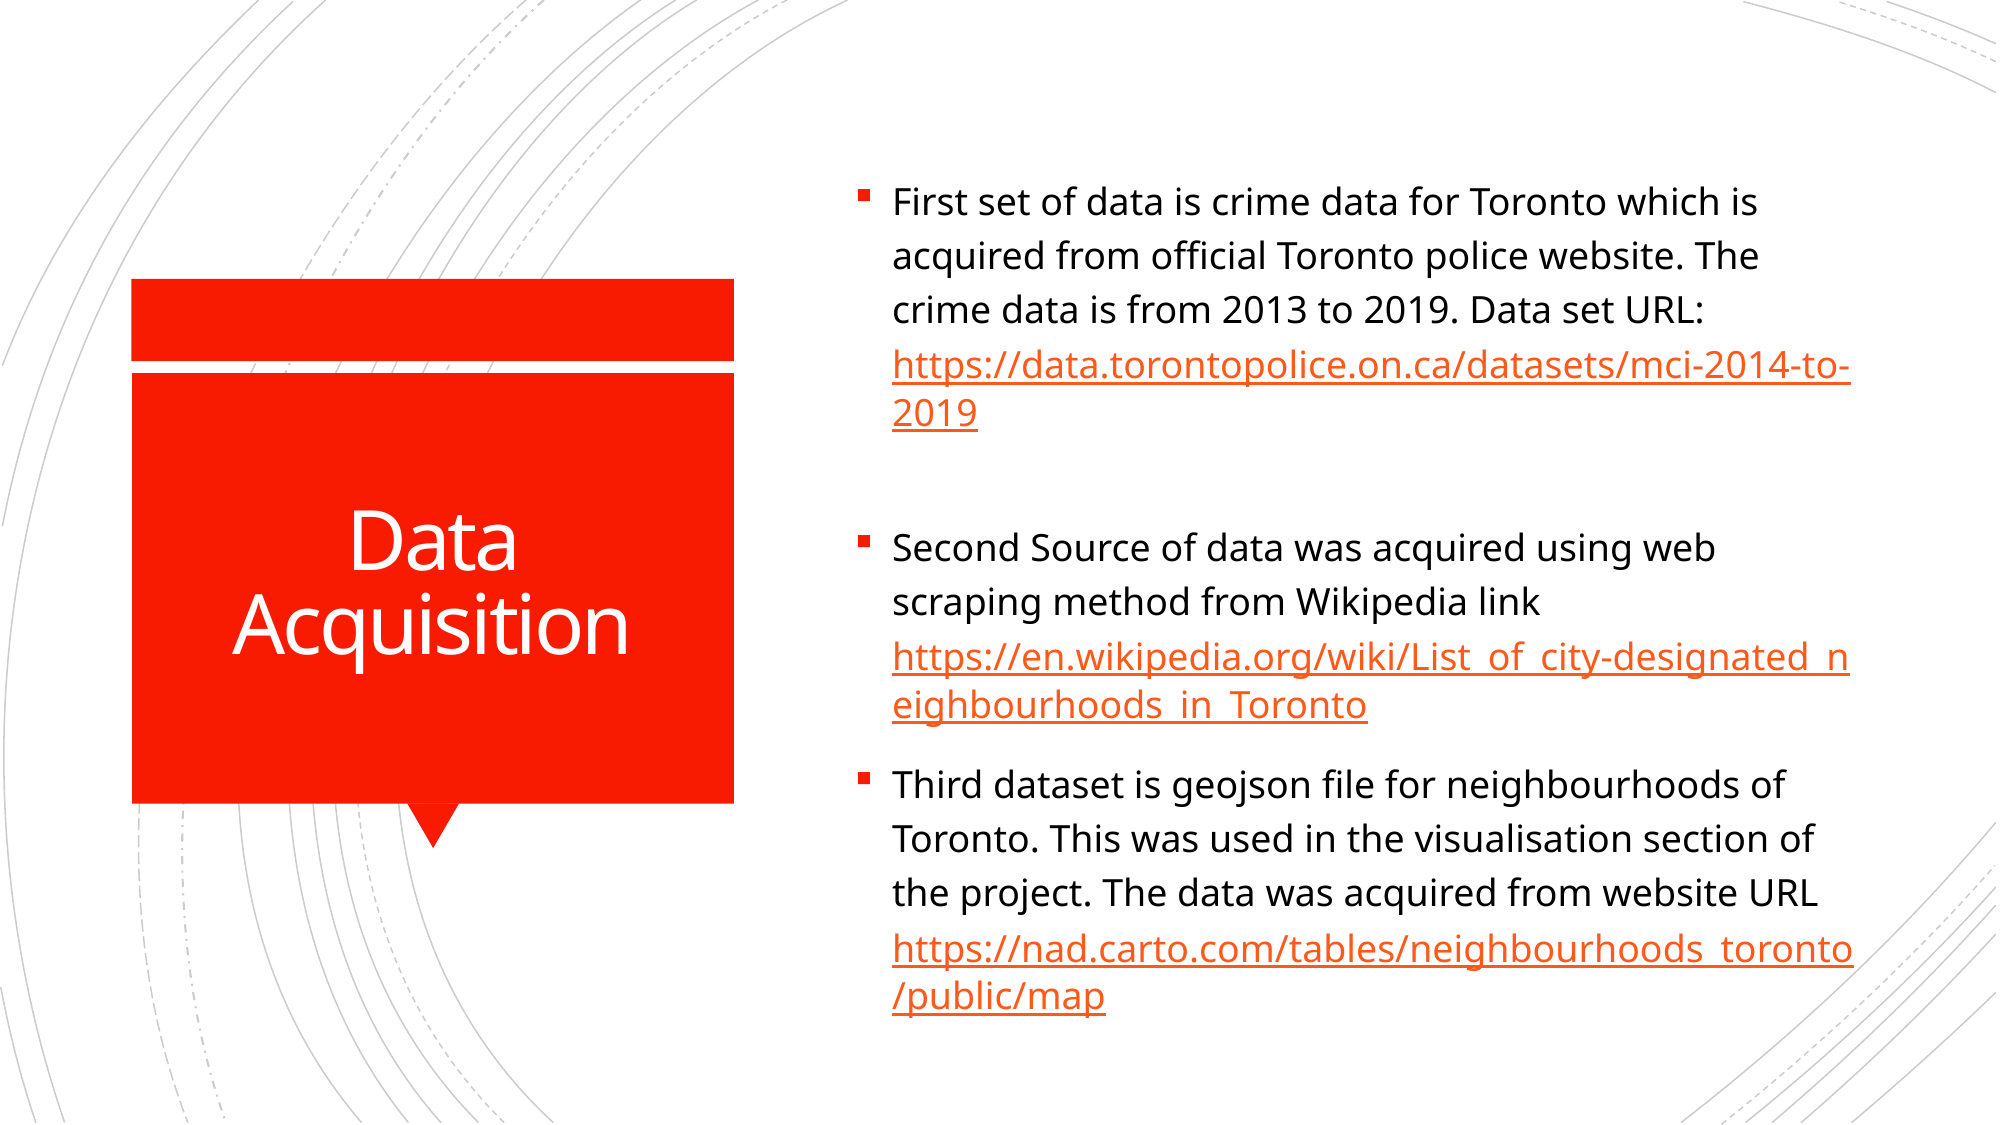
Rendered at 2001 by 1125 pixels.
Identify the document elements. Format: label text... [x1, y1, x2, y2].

list First set of data is crime data for Toronto which is acquired from official Toronto police website. The crime data is from 2013 to 2019. Data set URL: https://data.torontopolice.on.ca/datasets/mci-2014-to-2019 Second Source of data was acquired using web scraping method from Wikipedia link https://en.wikipedia.org/wiki/List_of_city-designated_neighbourhoods_in_Toronto Third dataset is geojson file for neighbourhoods of Toronto. This was used in the visualisation section of the project. The data was acquired from website URL https://nad.carto.com/tables/neighbourhoods_toronto/public/map [839, 131, 1871, 993]
title Data Acquisition [145, 385, 720, 789]
